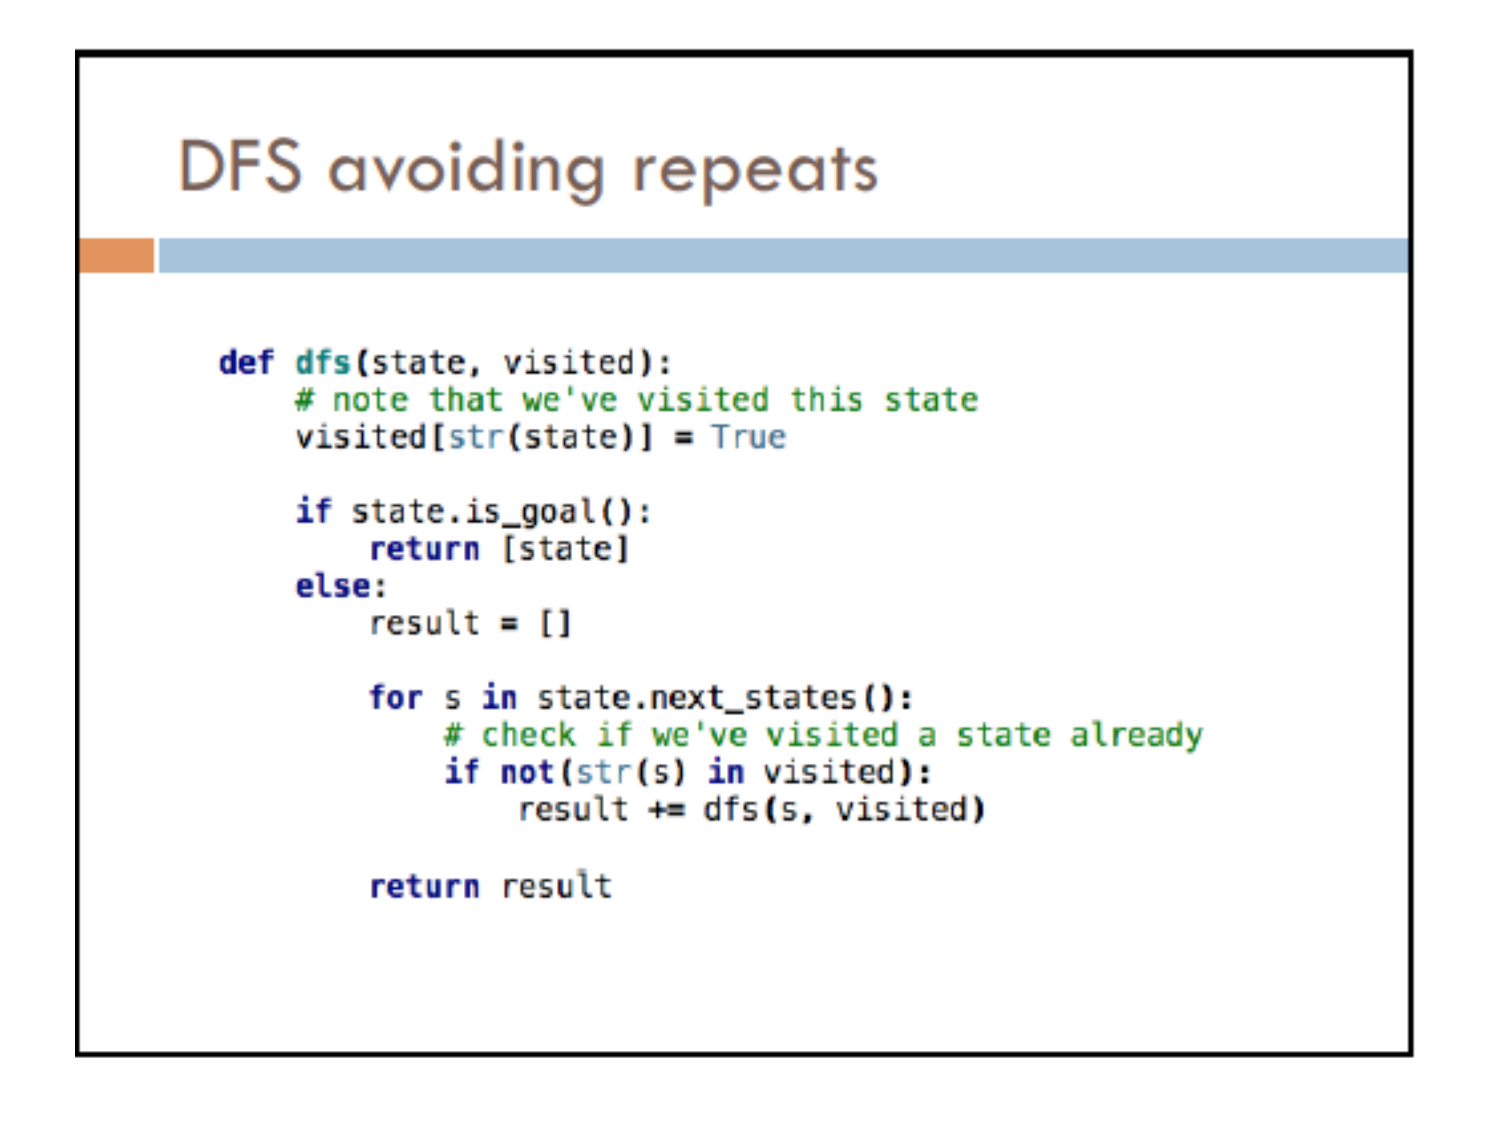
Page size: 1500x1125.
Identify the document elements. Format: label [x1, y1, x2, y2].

picture [74, 44, 1426, 1066]
